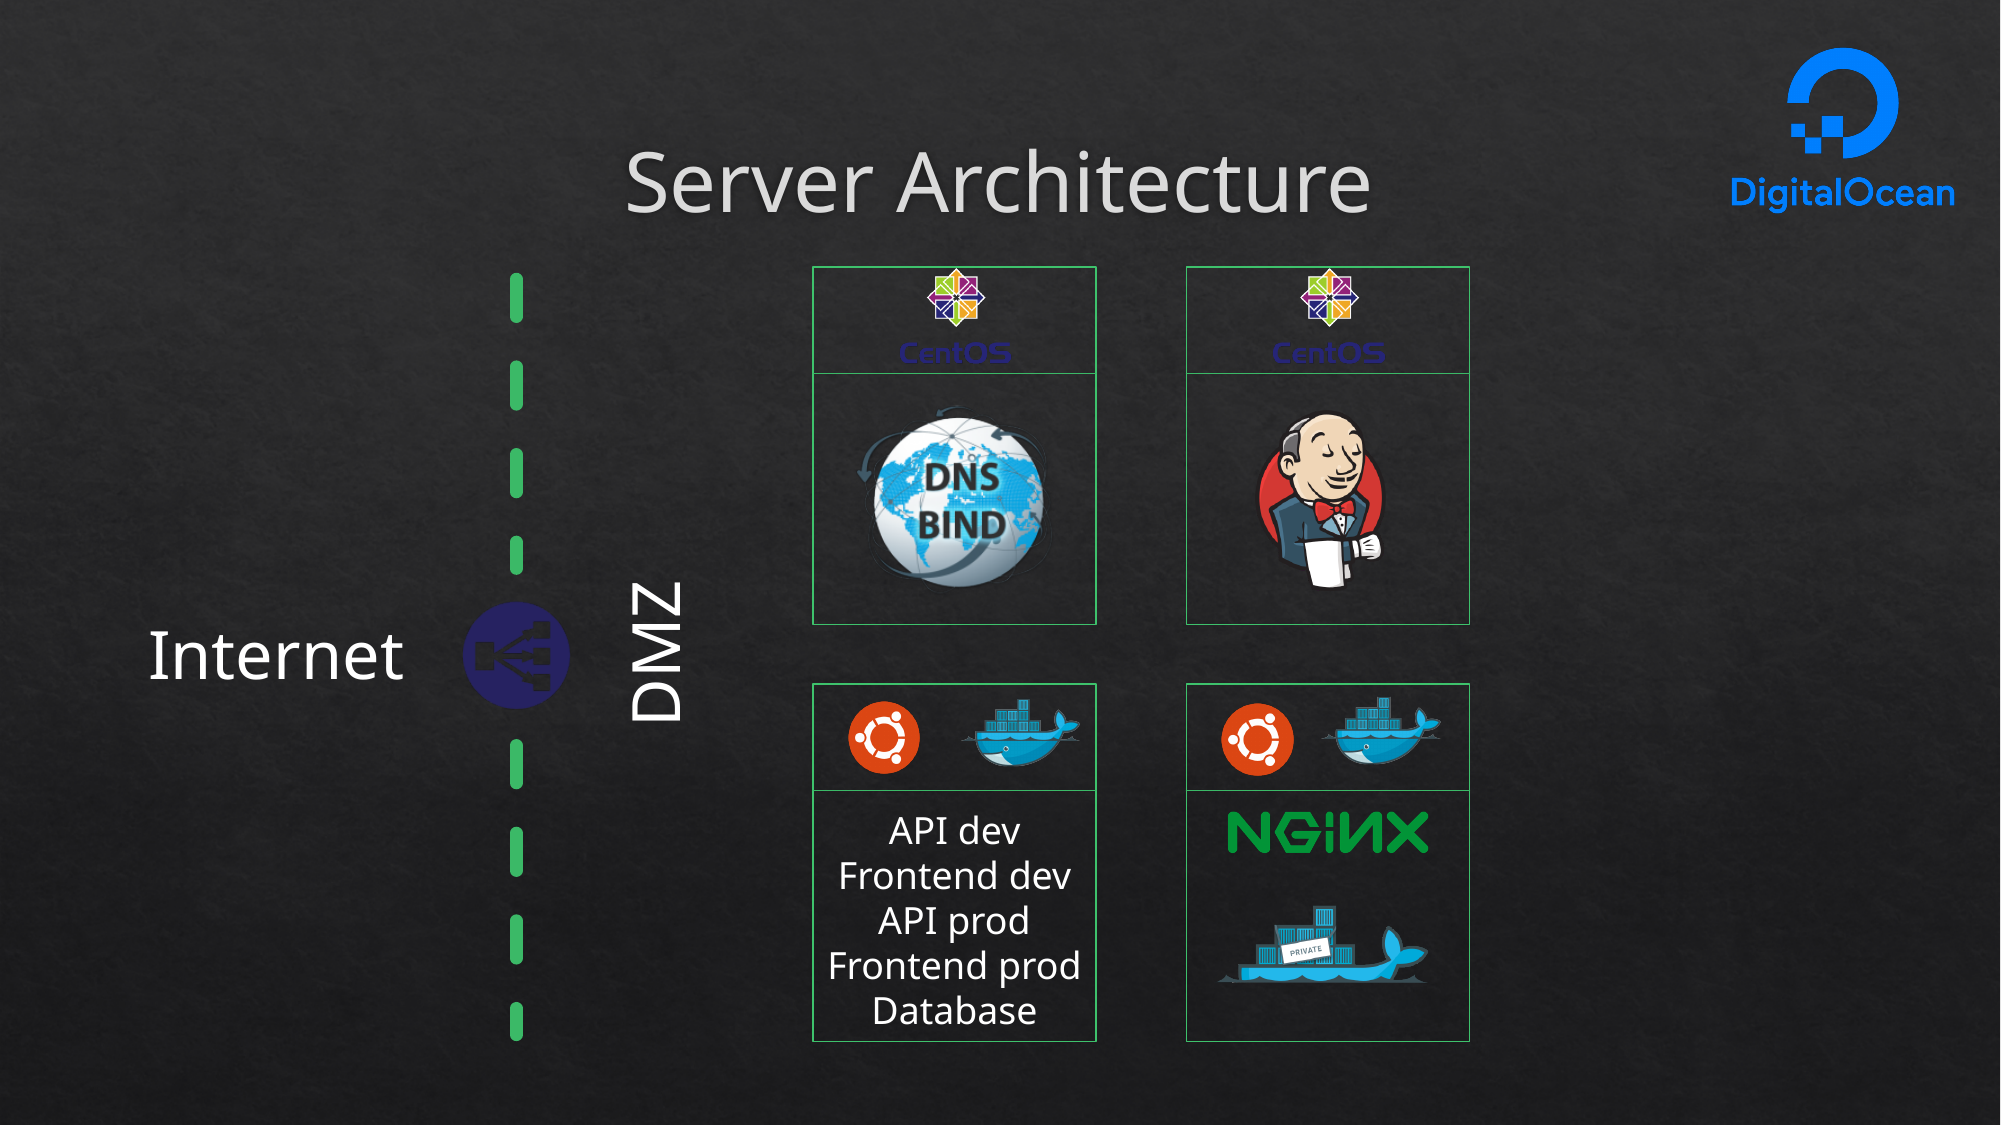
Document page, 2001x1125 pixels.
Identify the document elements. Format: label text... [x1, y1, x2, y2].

picture [1731, 18, 1955, 242]
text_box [812, 241, 1097, 625]
picture [1221, 703, 1294, 776]
text_box DMZ [606, 564, 702, 743]
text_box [812, 683, 1097, 1042]
picture [1254, 410, 1386, 591]
title Server Architecture [149, 99, 1849, 260]
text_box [1186, 683, 1470, 1042]
text_box Internet [133, 605, 420, 701]
picture [450, 588, 582, 719]
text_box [1186, 241, 1470, 625]
